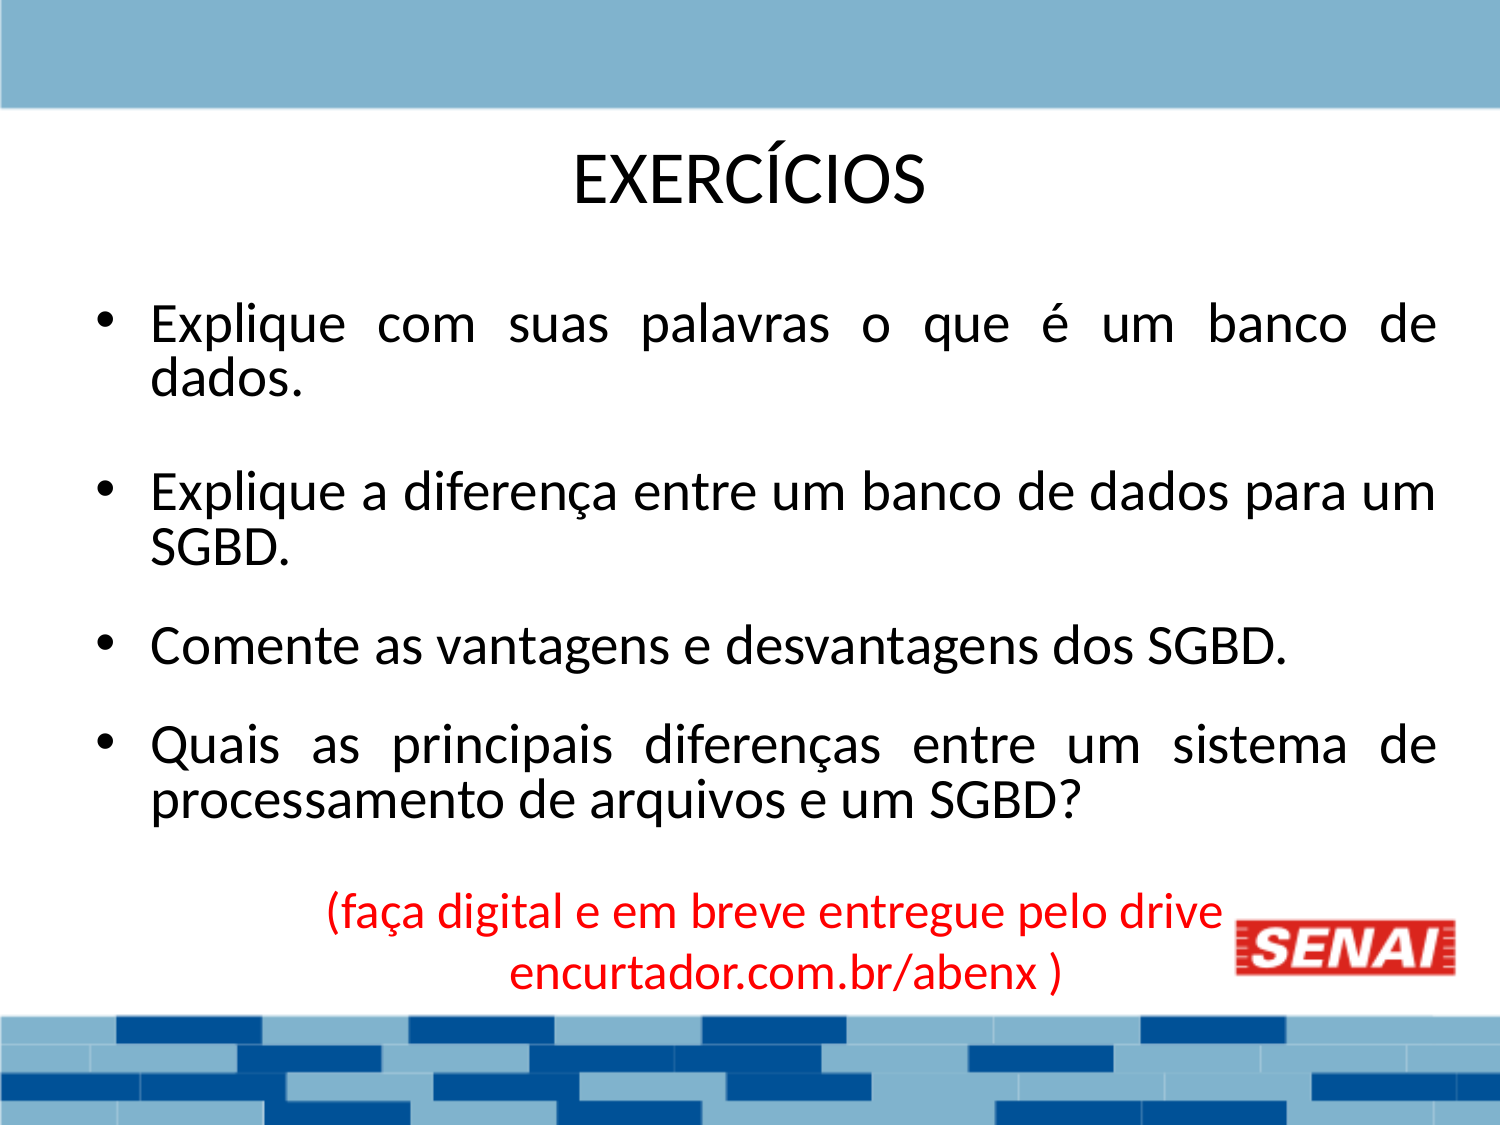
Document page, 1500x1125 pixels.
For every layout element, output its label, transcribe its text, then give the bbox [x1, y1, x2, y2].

list Explique com suas palavras o que é um banco de dados. Explique a diferença entre um banco de dados para um SGBD. Comente as vantagens e desvantagens dos SGBD. Quais as principais diferenças entre um sistema de processamento de arquivos e um SGBD? (faça digital e em breve entregue pelo drive encurtador.com.br/abenx ) [80, 290, 1454, 1012]
picture [0, 0, 1500, 1125]
title EXERCÍCIOS [75, 79, 1425, 268]
